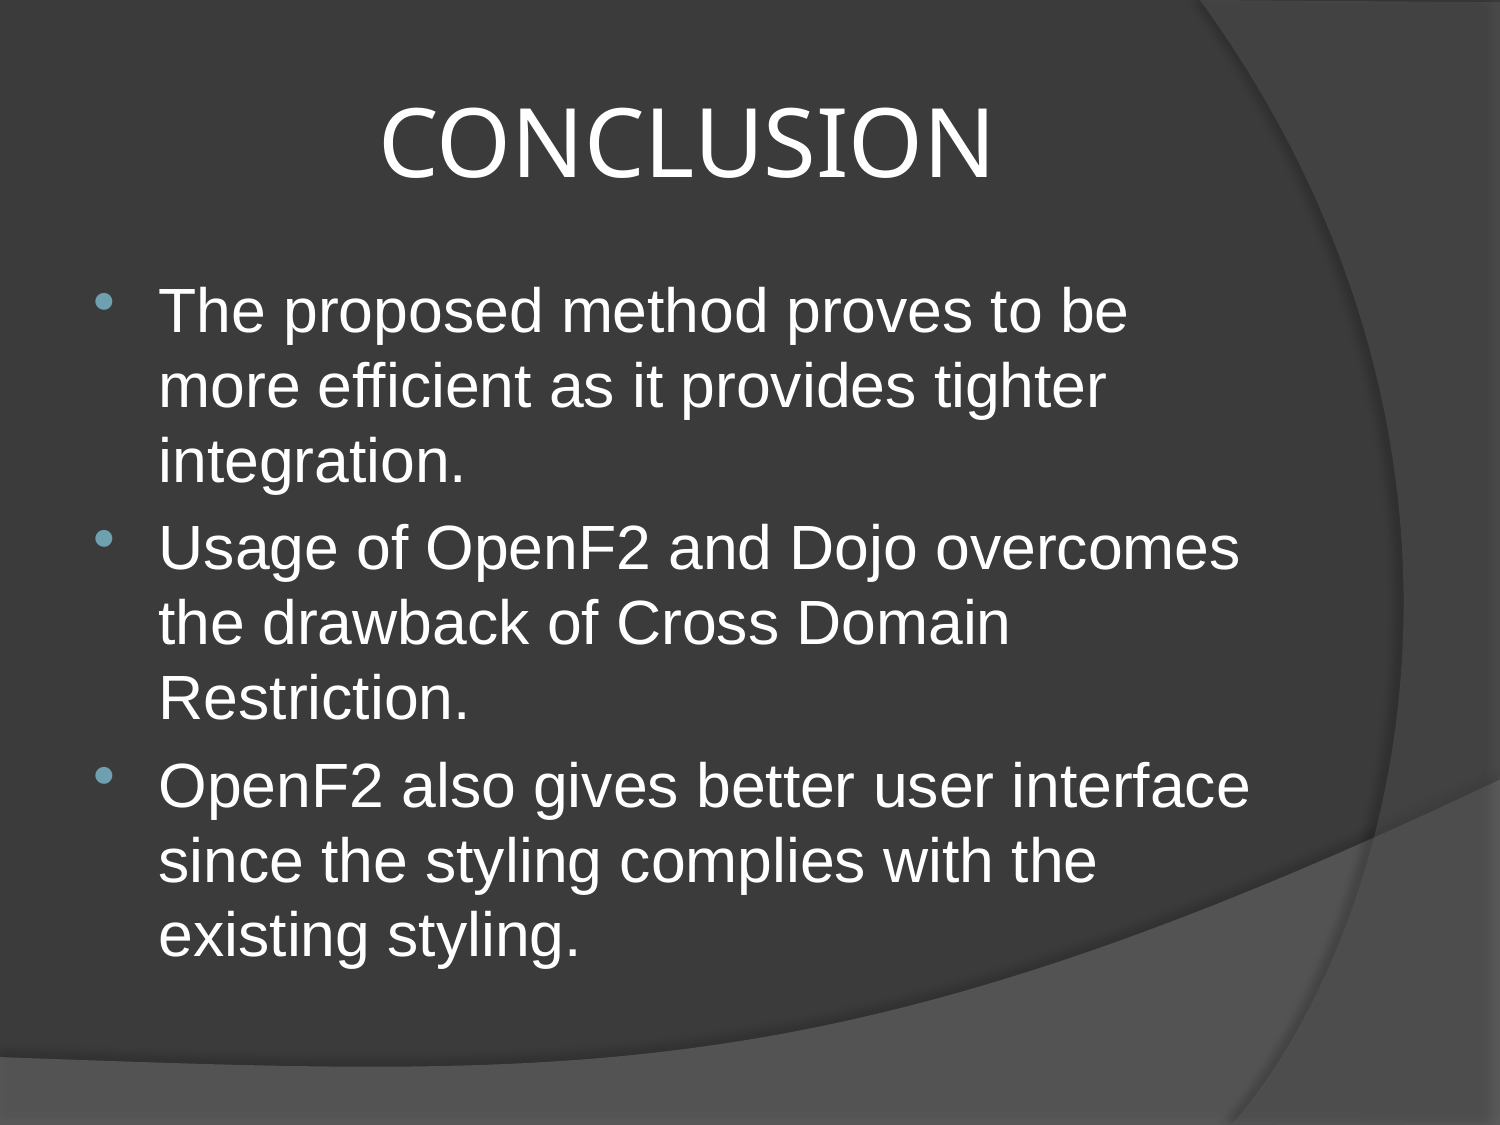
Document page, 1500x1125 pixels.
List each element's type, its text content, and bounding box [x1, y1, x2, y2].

list The proposed method proves to be more efficient as it provides tighter integration. Usage of OpenF2 and Dojo overcomes the drawback of Cross Domain Restriction. OpenF2 also gives better user interface since the styling complies with the existing styling. [75, 262, 1300, 1005]
title CONCLUSION [75, 45, 1300, 233]
